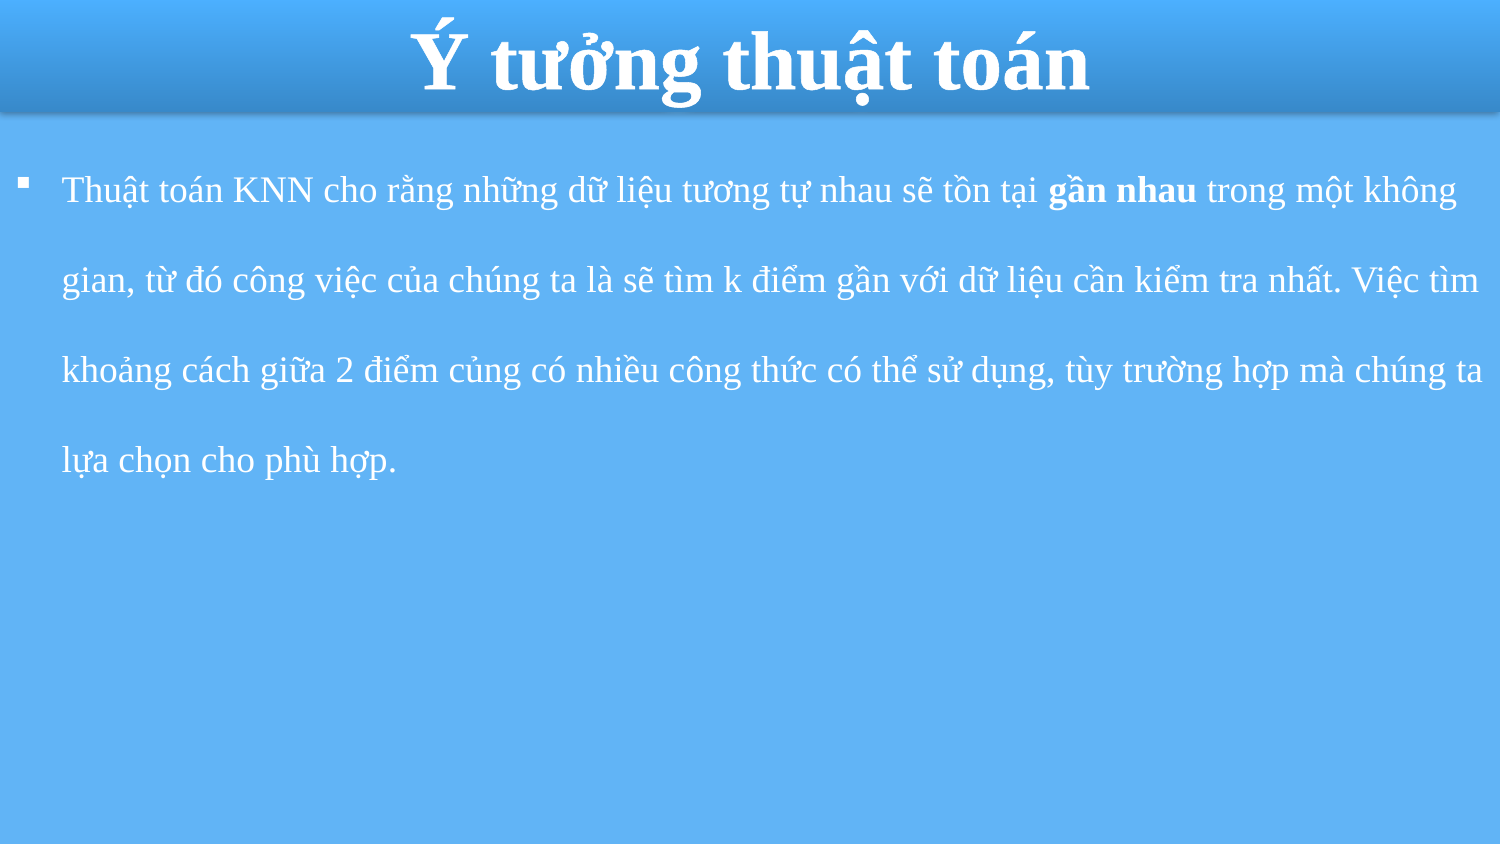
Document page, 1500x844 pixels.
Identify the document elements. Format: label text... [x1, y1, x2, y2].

text_box Thuật toán KNN cho rằng những dữ liệu tương tự nhau sẽ tồn tại gần nhau trong một không gian, từ đó công việc của chúng ta là sẽ tìm k điểm gần với dữ liệu cần kiểm tra nhất. Việc tìm khoảng cách giữa 2 điểm củng có nhiều công thức có thể sử dụng, tùy trường hợp mà chúng ta lựa chọn cho phù hợp. [0, 112, 1500, 488]
list Ý tưởng thuật toán [0, 0, 1500, 112]
